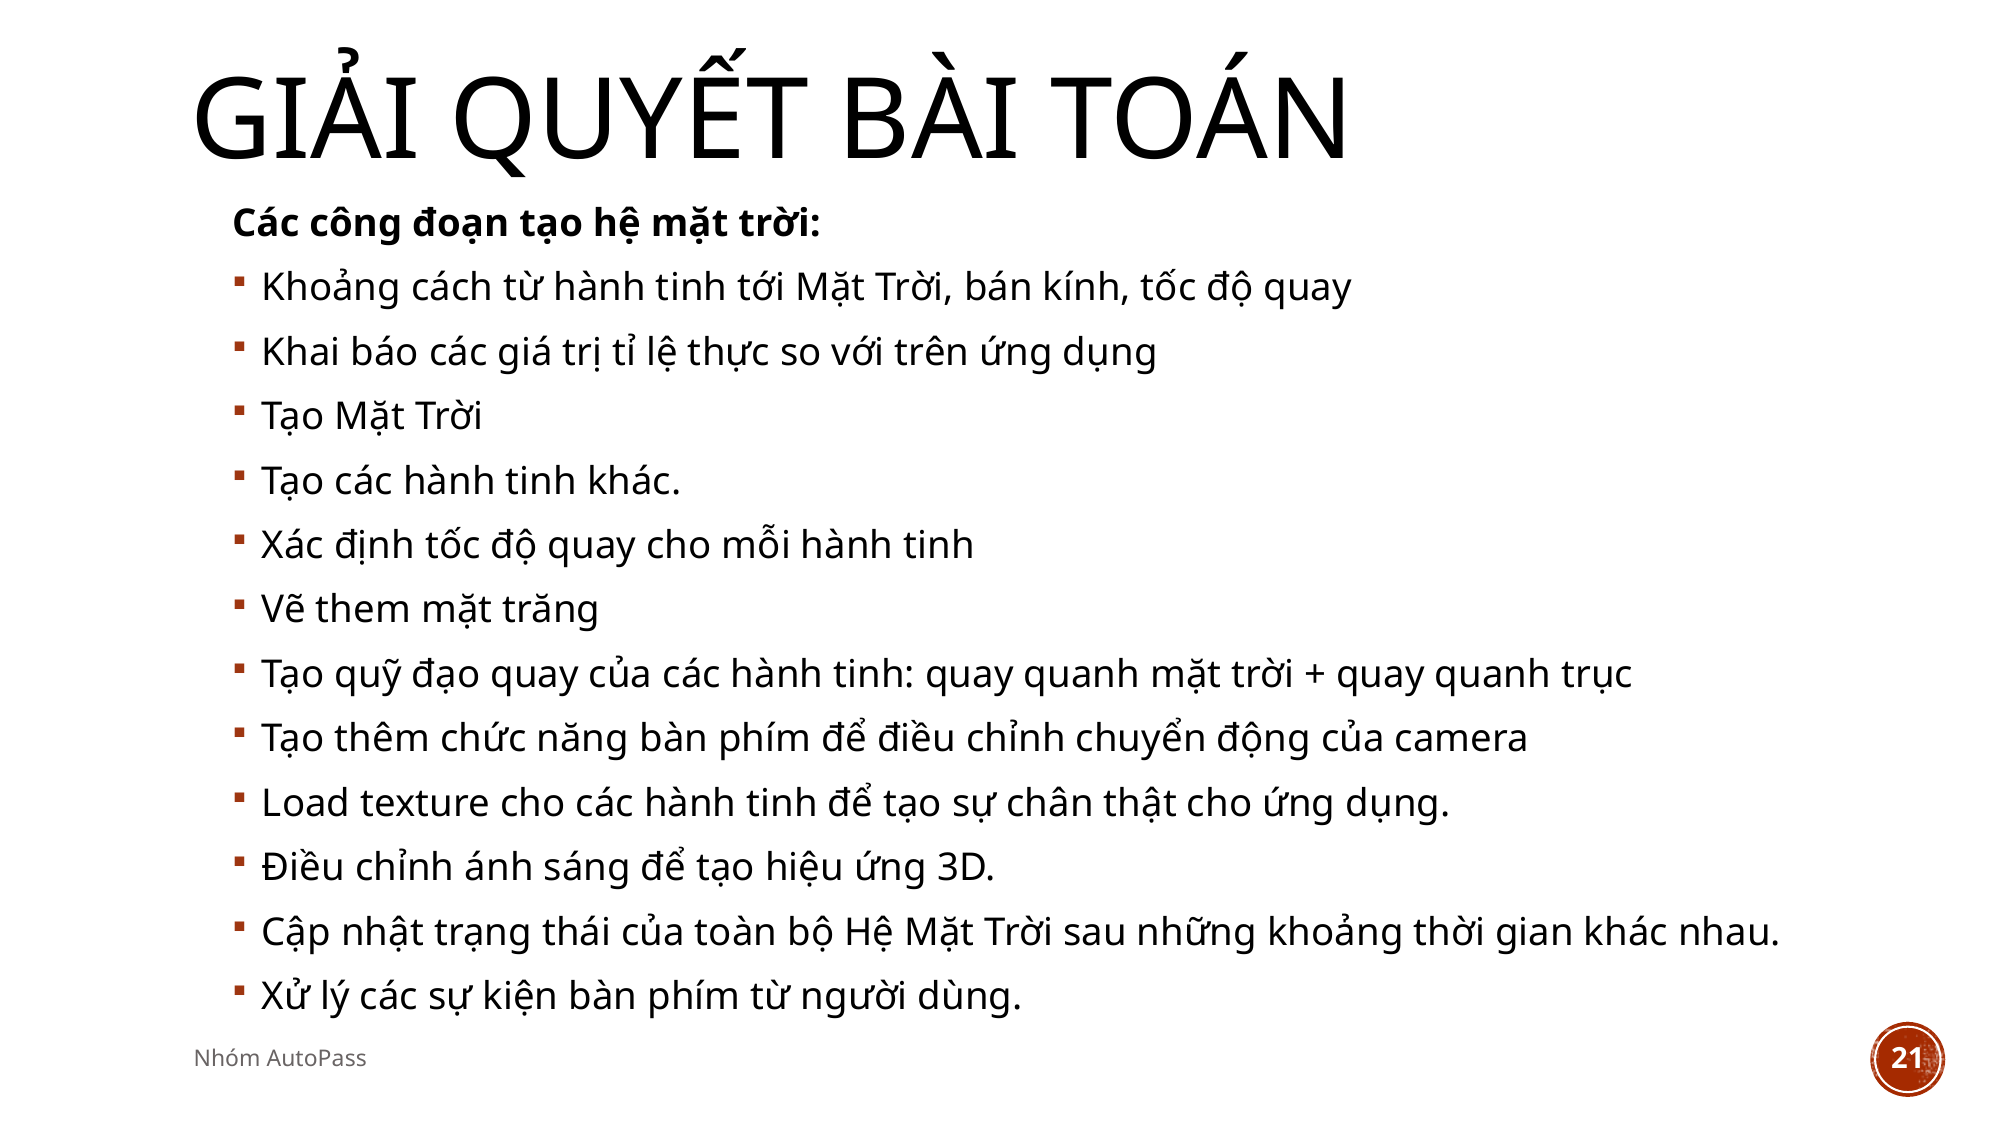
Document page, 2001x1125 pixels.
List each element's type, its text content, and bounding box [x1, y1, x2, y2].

slide_number 21 [1855, 1028, 1961, 1089]
footer Nhóm AutoPass [178, 1028, 1217, 1089]
title Giải quyết bài toán [175, 0, 1826, 254]
list Các công đoạn tạo hệ mặt trời: Khoảng cách từ hành tinh tới Mặt Trời, bán kính, tốc độ quay Khai báo các giá trị tỉ lệ thực so với trên ứng dụng Tạo Mặt Trời Tạo các hành tinh khác. Xác định tốc độ quay cho mỗi hành tinh Vẽ them mặt trăng Tạo quỹ đạo quay của các hành tinh: quay quanh mặt trời + quay quanh trục Tạo thêm chức năng bàn phím để điều chỉnh chuyển động của camera Load texture cho các hành tinh để tạo sự chân thật cho ứng dụng. Điều chỉnh ánh sáng để tạo hiệu ứng 3D. Cập nhật trạng thái của toàn bộ Hệ Mặt Trời sau những khoảng thời gian khác nhau. Xử lý các sự kiện bàn phím từ người dùng. [217, 195, 1826, 1069]
